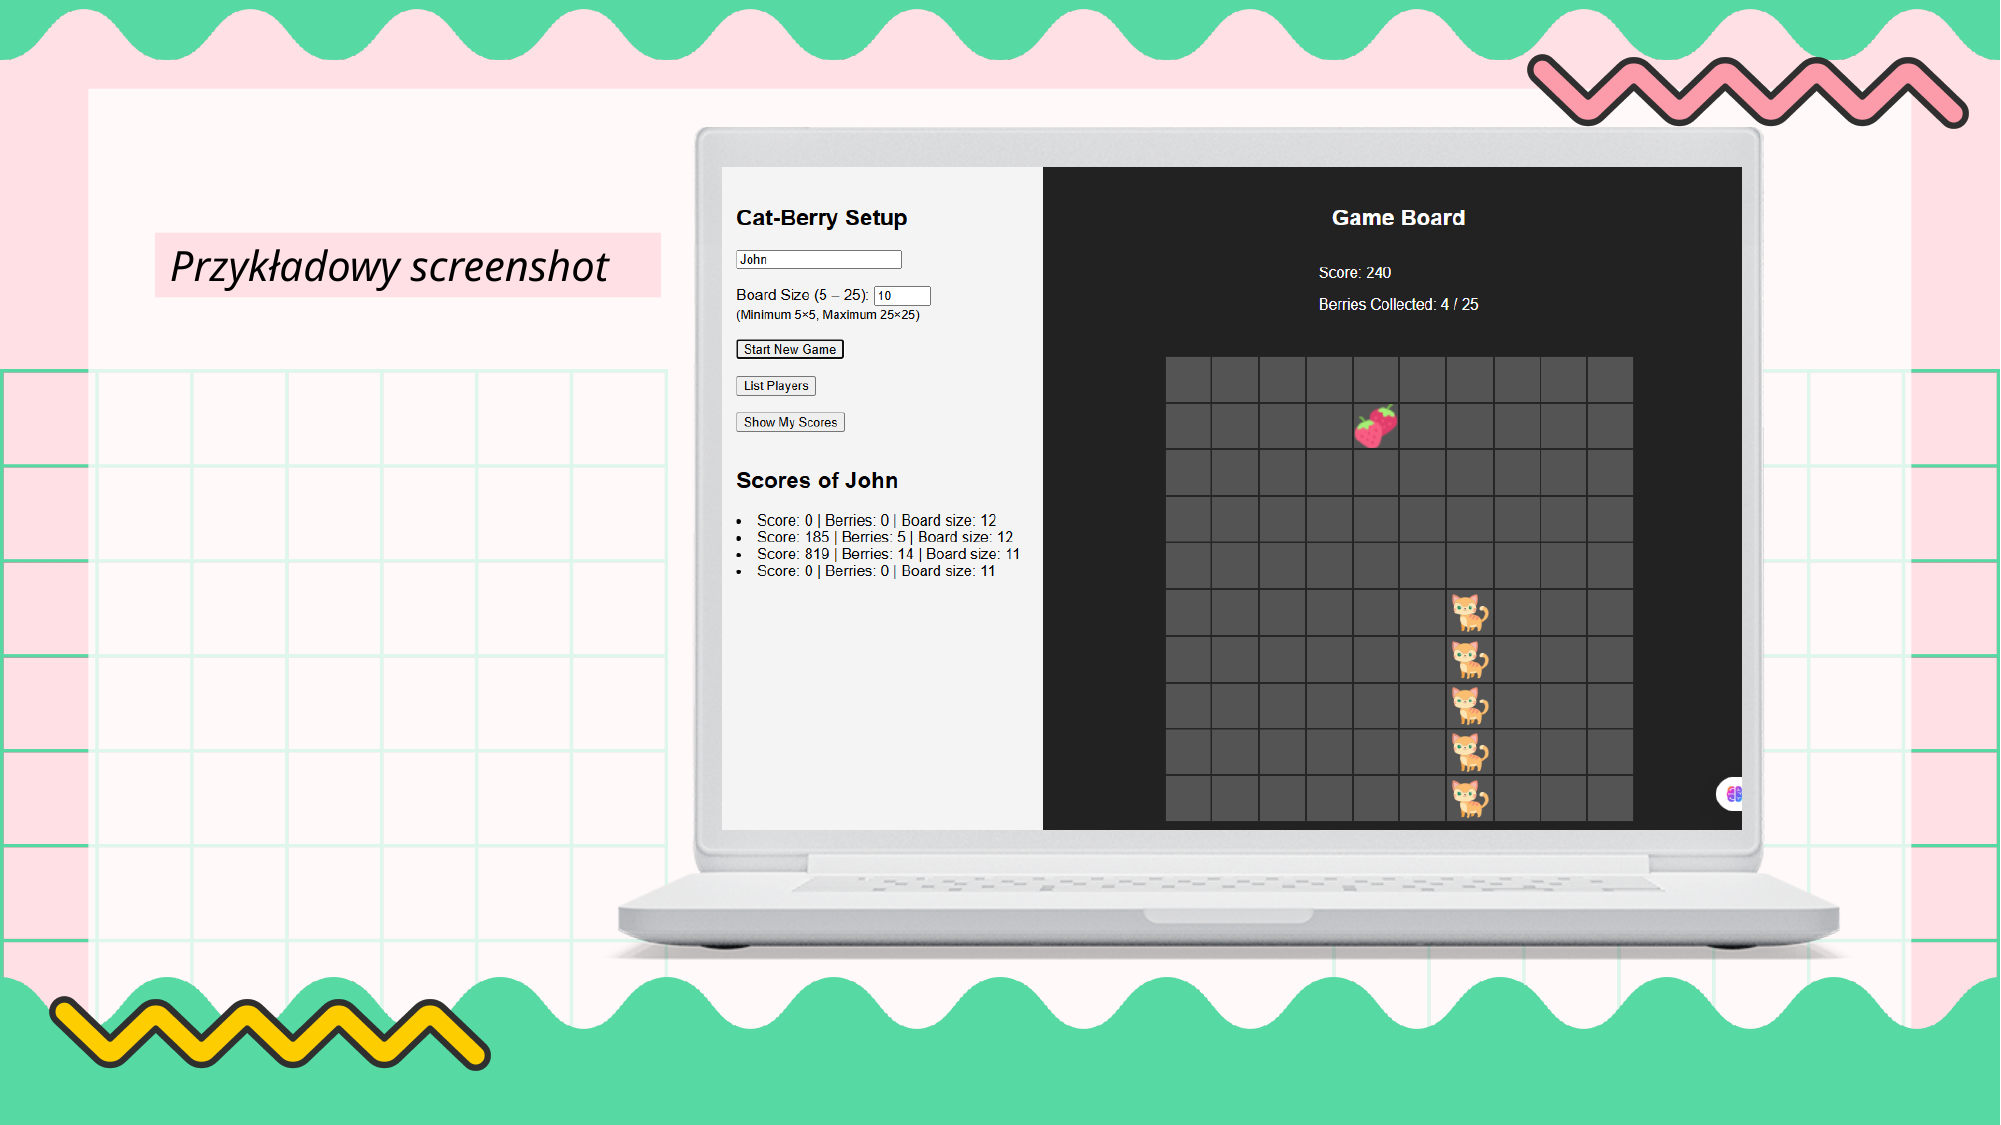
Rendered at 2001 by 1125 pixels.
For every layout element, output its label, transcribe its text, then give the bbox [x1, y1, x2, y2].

text_box Przykładowy screenshot [155, 232, 500, 298]
picture [0, 0, 2000, 1125]
